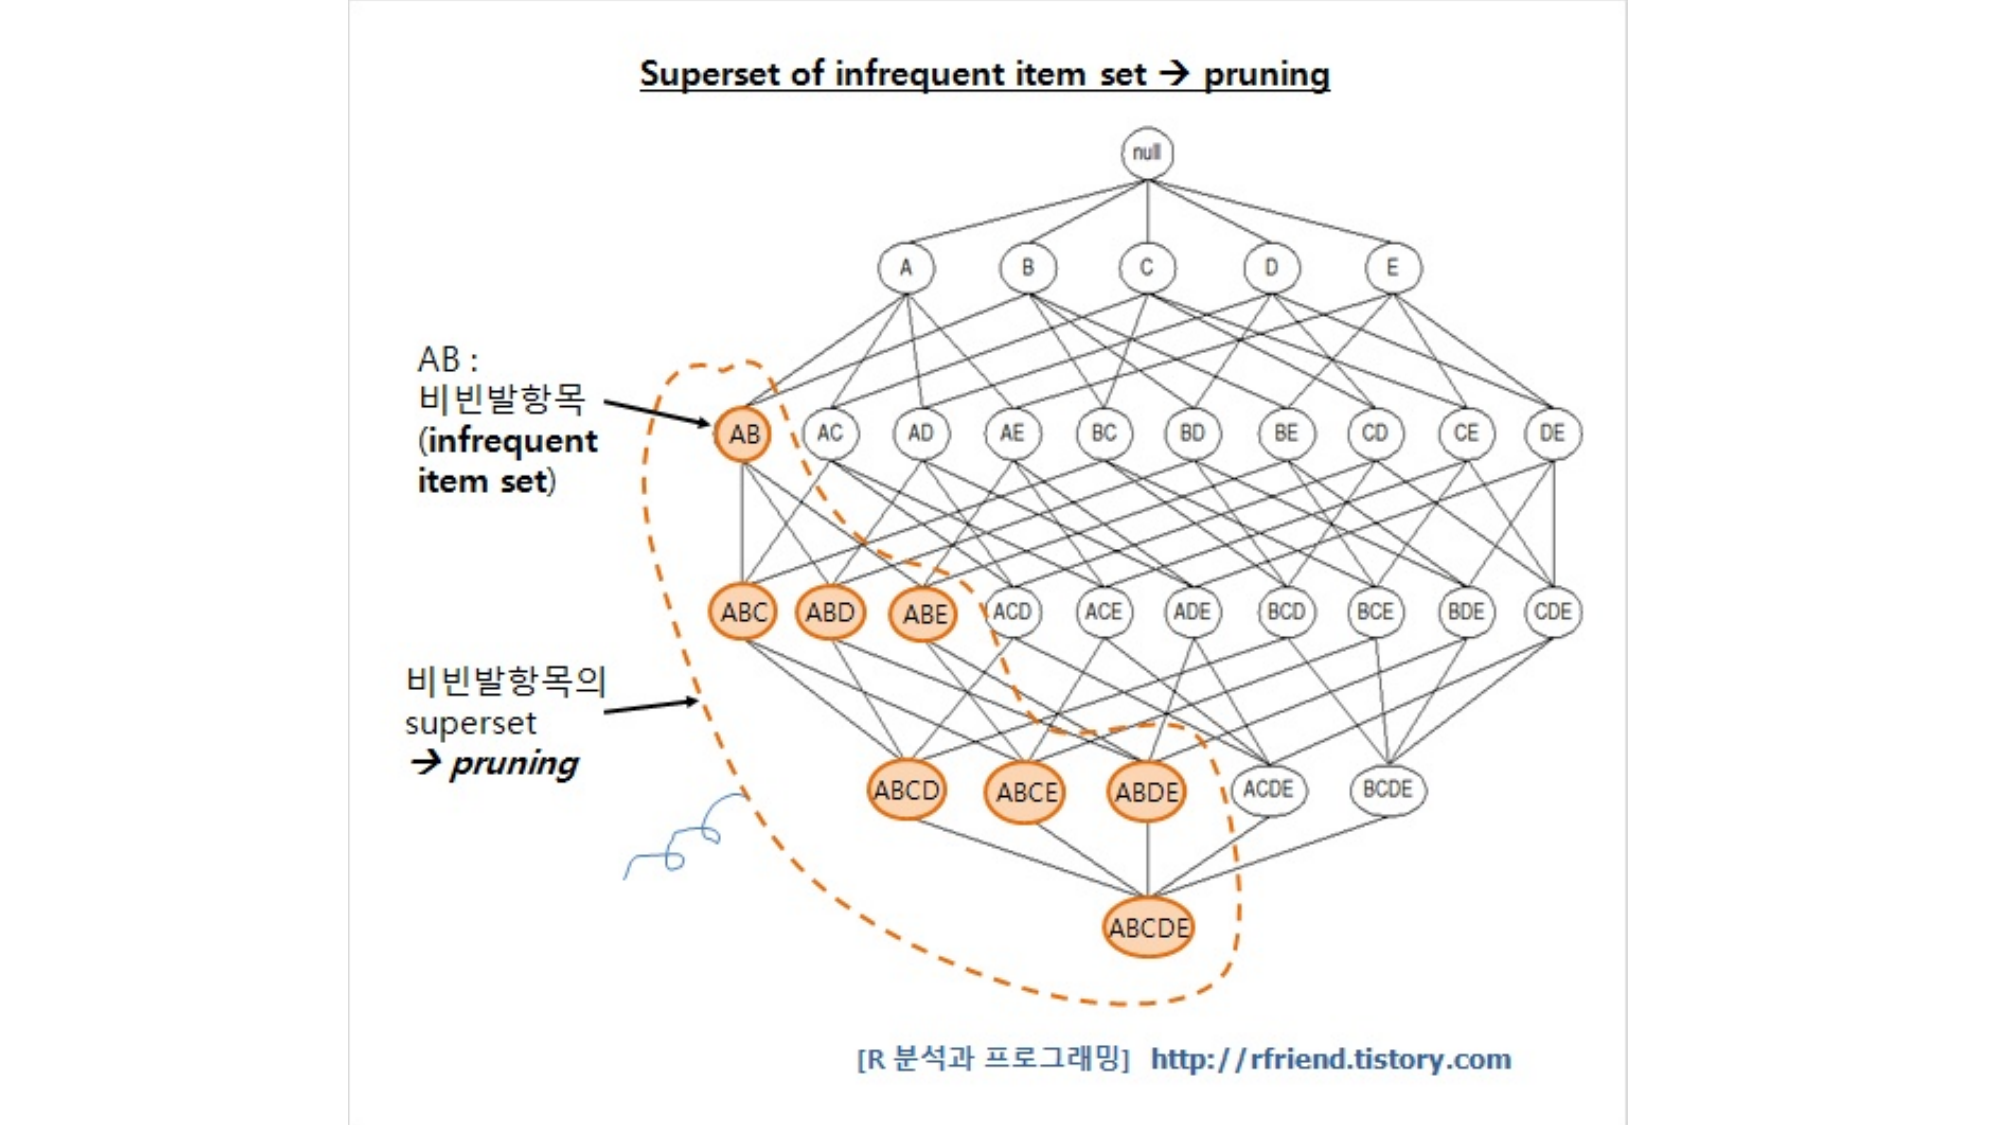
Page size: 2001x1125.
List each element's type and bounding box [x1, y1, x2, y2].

picture [348, 0, 1628, 1125]
